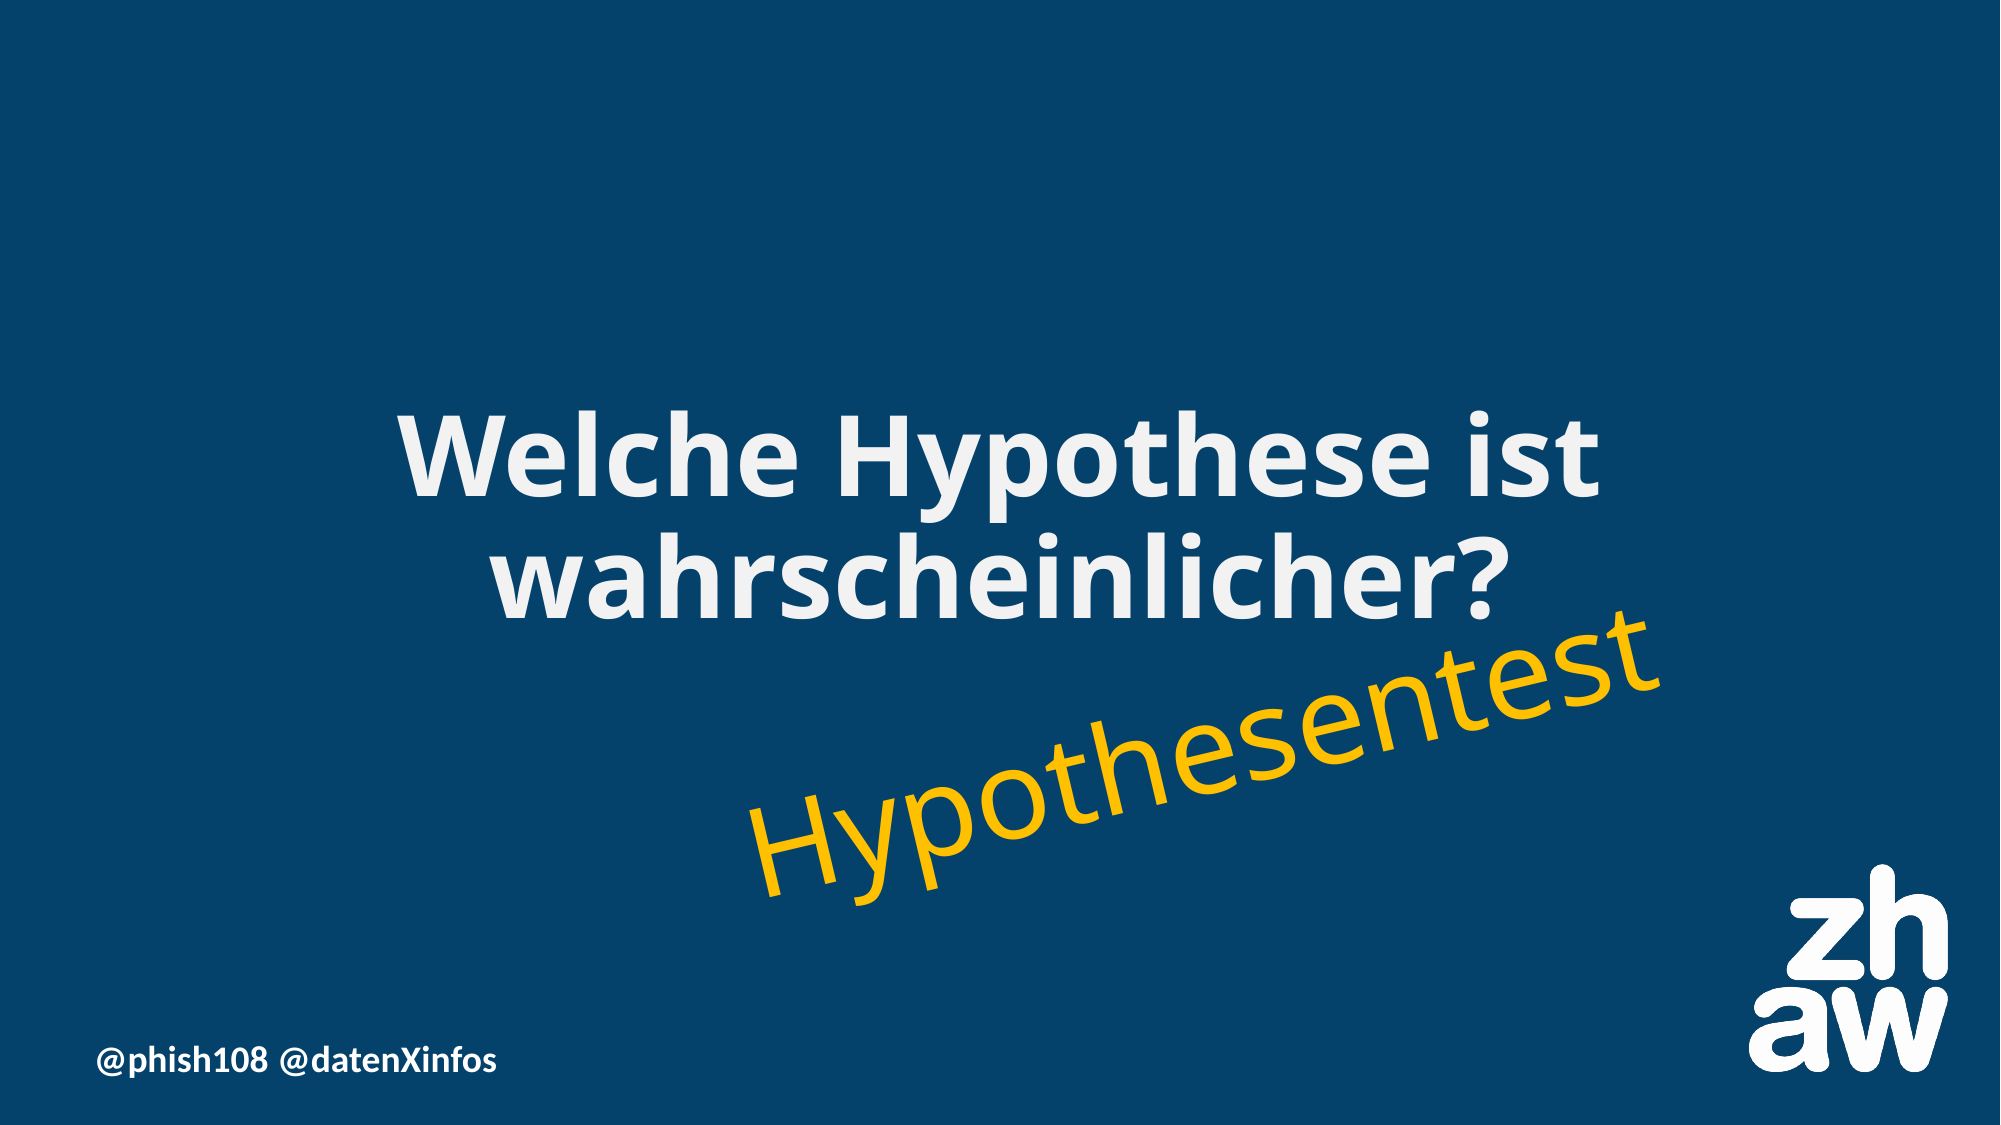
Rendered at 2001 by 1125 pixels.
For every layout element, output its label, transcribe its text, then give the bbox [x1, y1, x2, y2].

title Welche Hypothese ist wahrscheinlicher? [108, 63, 1892, 978]
text_box Hypothesentest [713, 553, 1687, 936]
